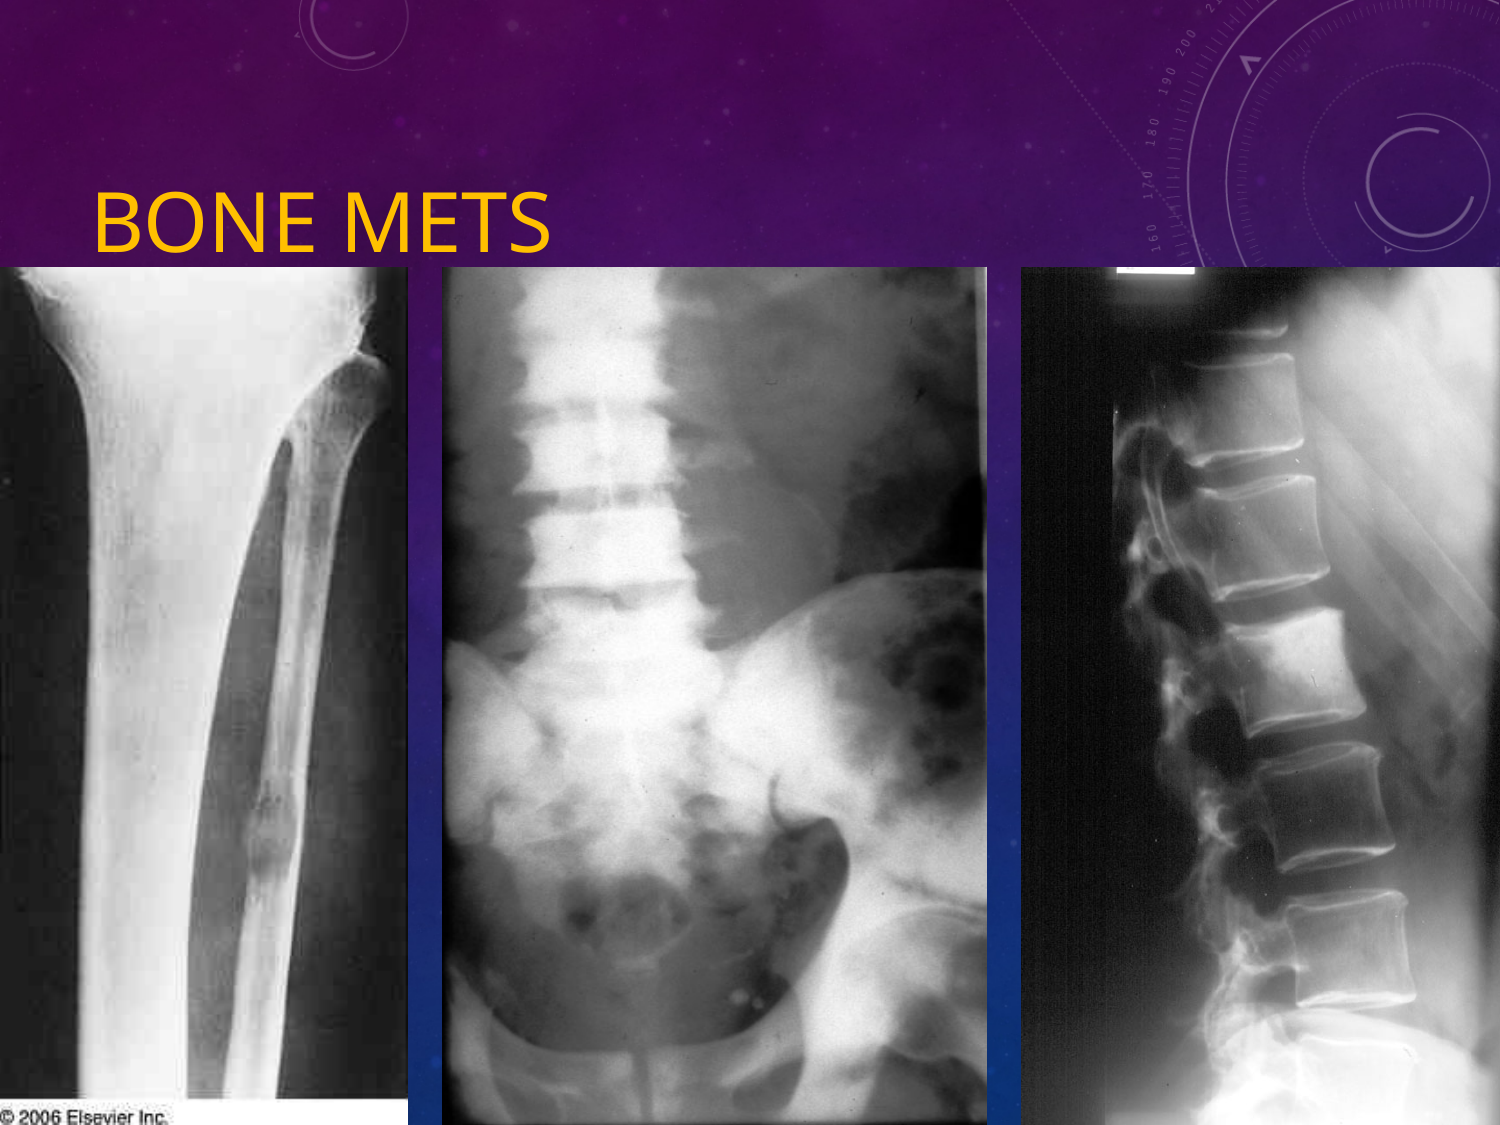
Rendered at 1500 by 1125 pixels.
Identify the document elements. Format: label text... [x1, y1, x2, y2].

picture [0, 0, 1500, 1125]
title Bone Mets [75, 99, 1350, 339]
